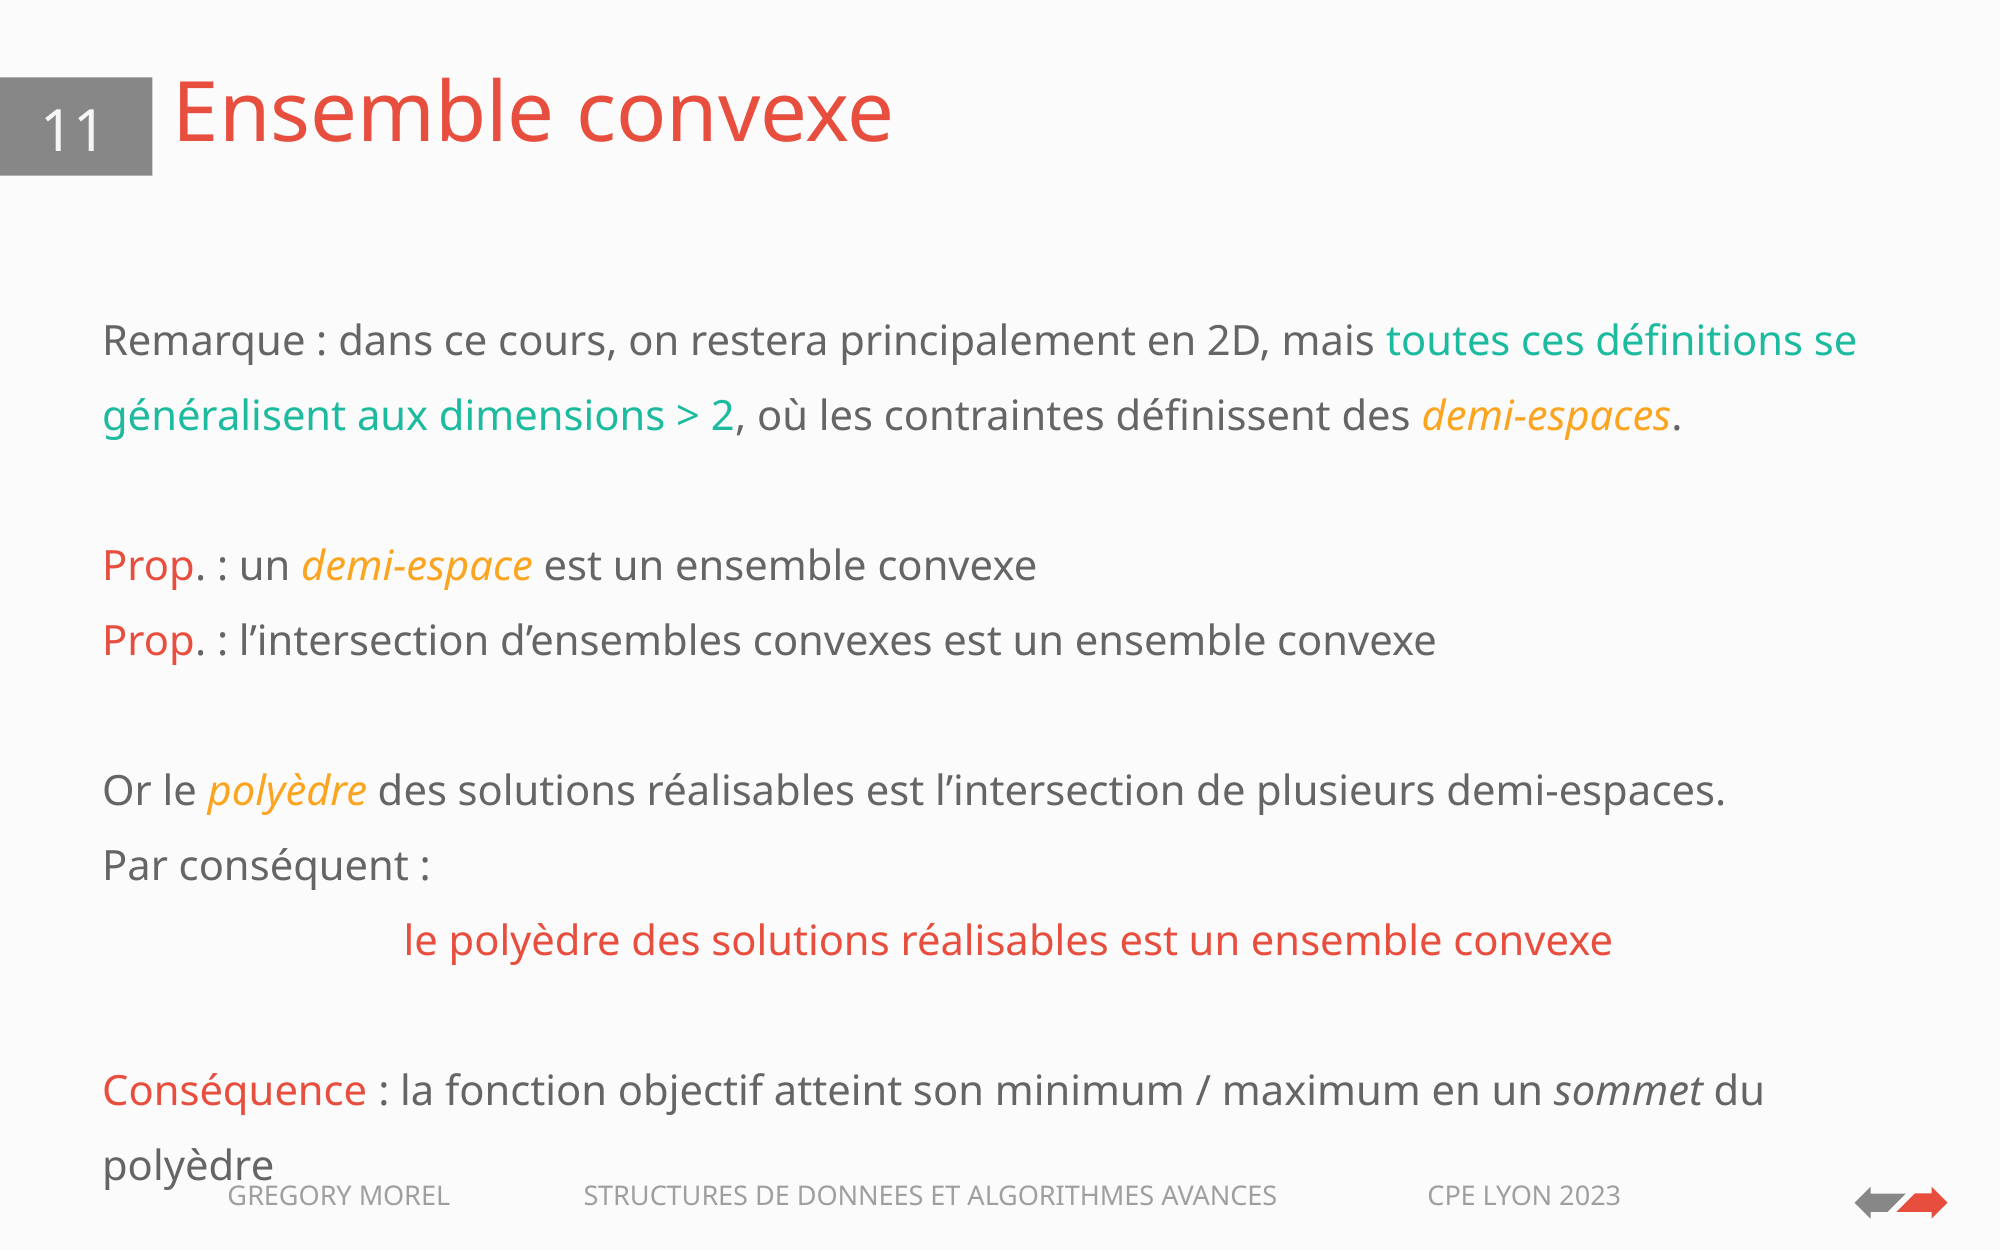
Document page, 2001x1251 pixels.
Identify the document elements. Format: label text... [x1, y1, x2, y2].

title Ensemble convexe [158, 19, 1659, 168]
slide_number 11 [13, 85, 134, 162]
text_box Remarque : dans ce cours, on restera principalement en 2D, mais toutes ces définitions se généralisent aux dimensions > 2, où les contraintes définissent des demi-espaces. Prop. : un demi-espace est un ensemble convexe Prop. : l’intersection d’ensembles convexes est un ensemble convexe Or le polyèdre des solutions réalisables est l’intersection de plusieurs demi-espaces. Par conséquent : le polyèdre des solutions réalisables est un ensemble convexe Conséquence : la fonction objectif atteint son minimum / maximum en un sommet du polyèdre [57, 281, 1930, 1197]
